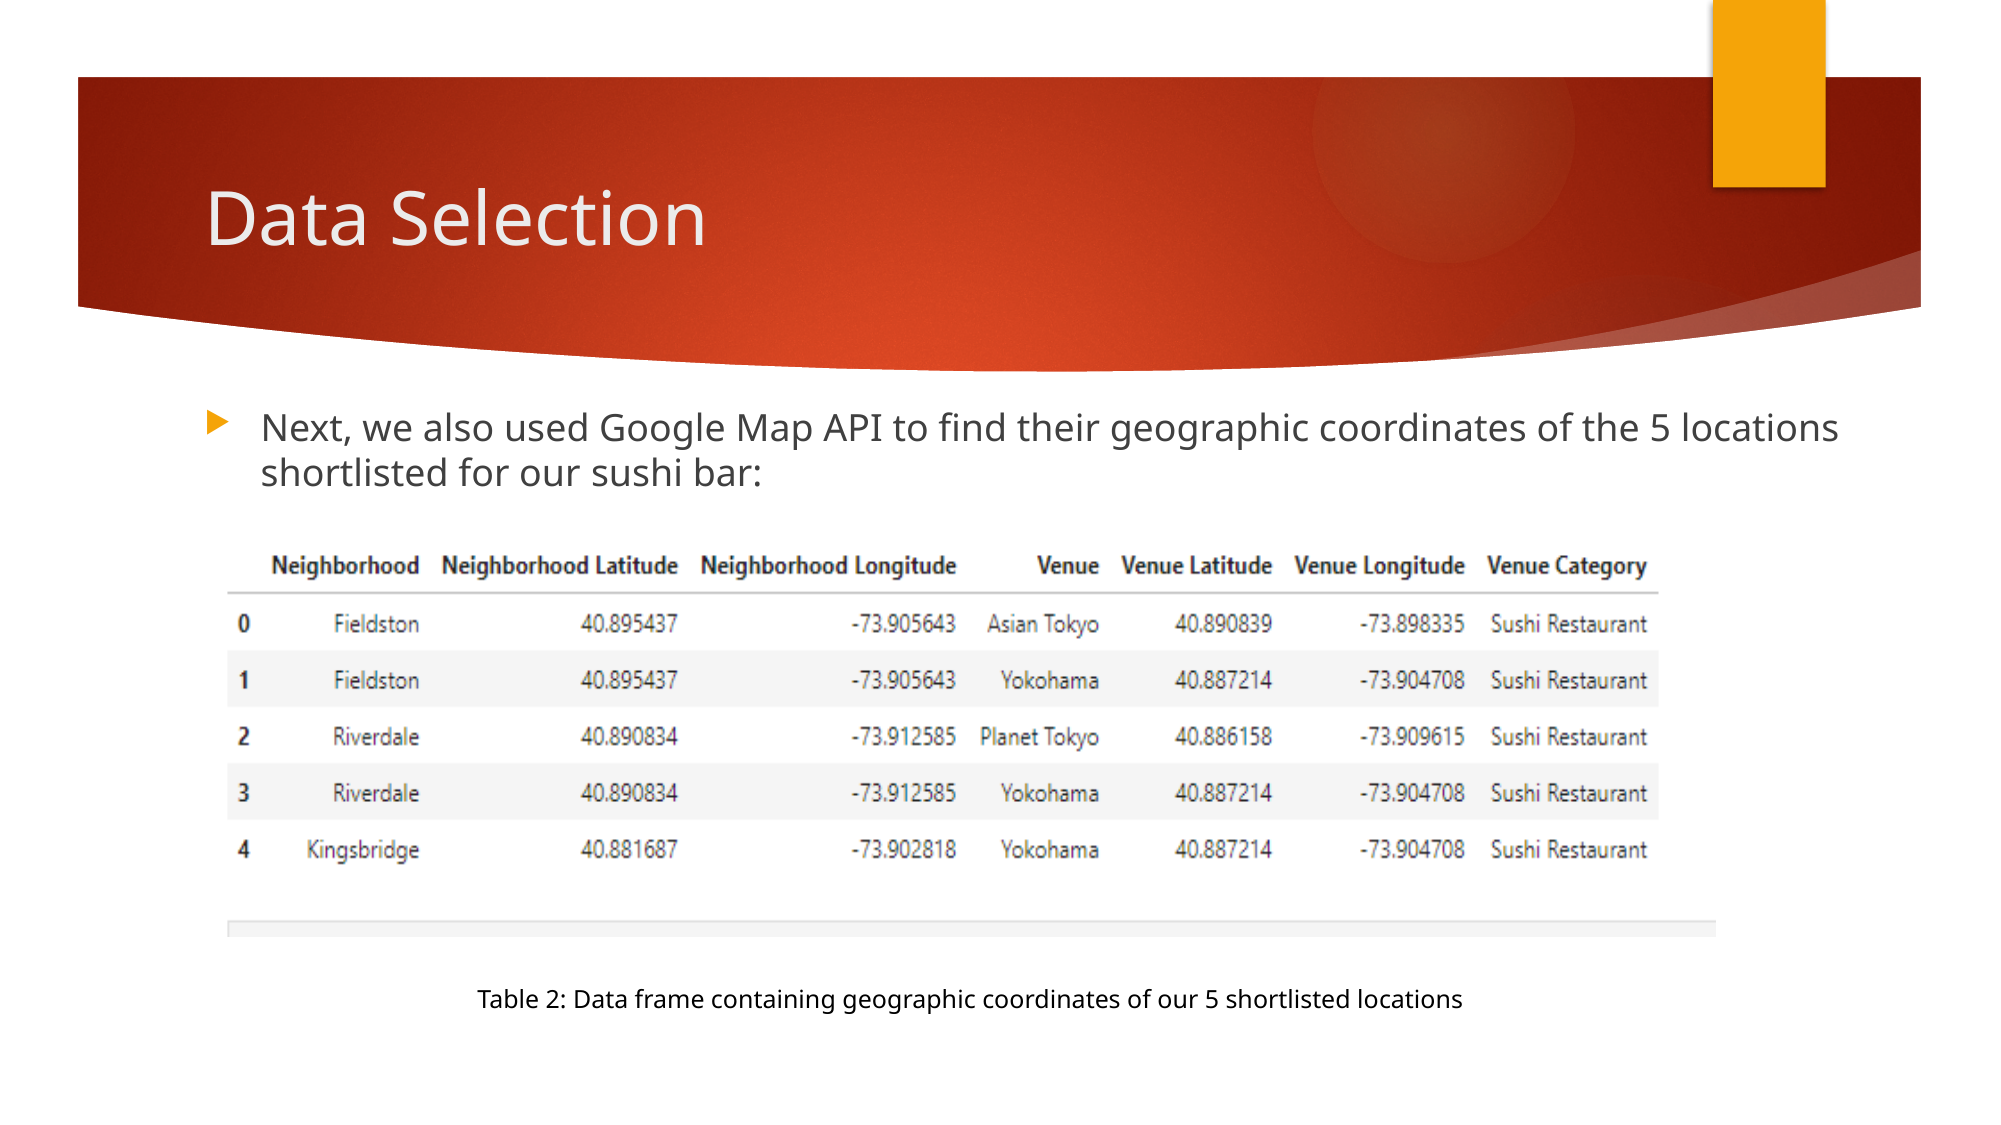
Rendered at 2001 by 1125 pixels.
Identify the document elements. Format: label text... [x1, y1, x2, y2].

title Data Selection [189, 155, 1627, 275]
picture [226, 540, 1717, 937]
list Next, we also used Google Map API to find their geographic coordinates of the 5 locations shortlisted for our sushi bar: [189, 396, 1895, 506]
text_box Table 2: Data frame containing geographic coordinates of our 5 shortlisted locations [462, 976, 1480, 1021]
